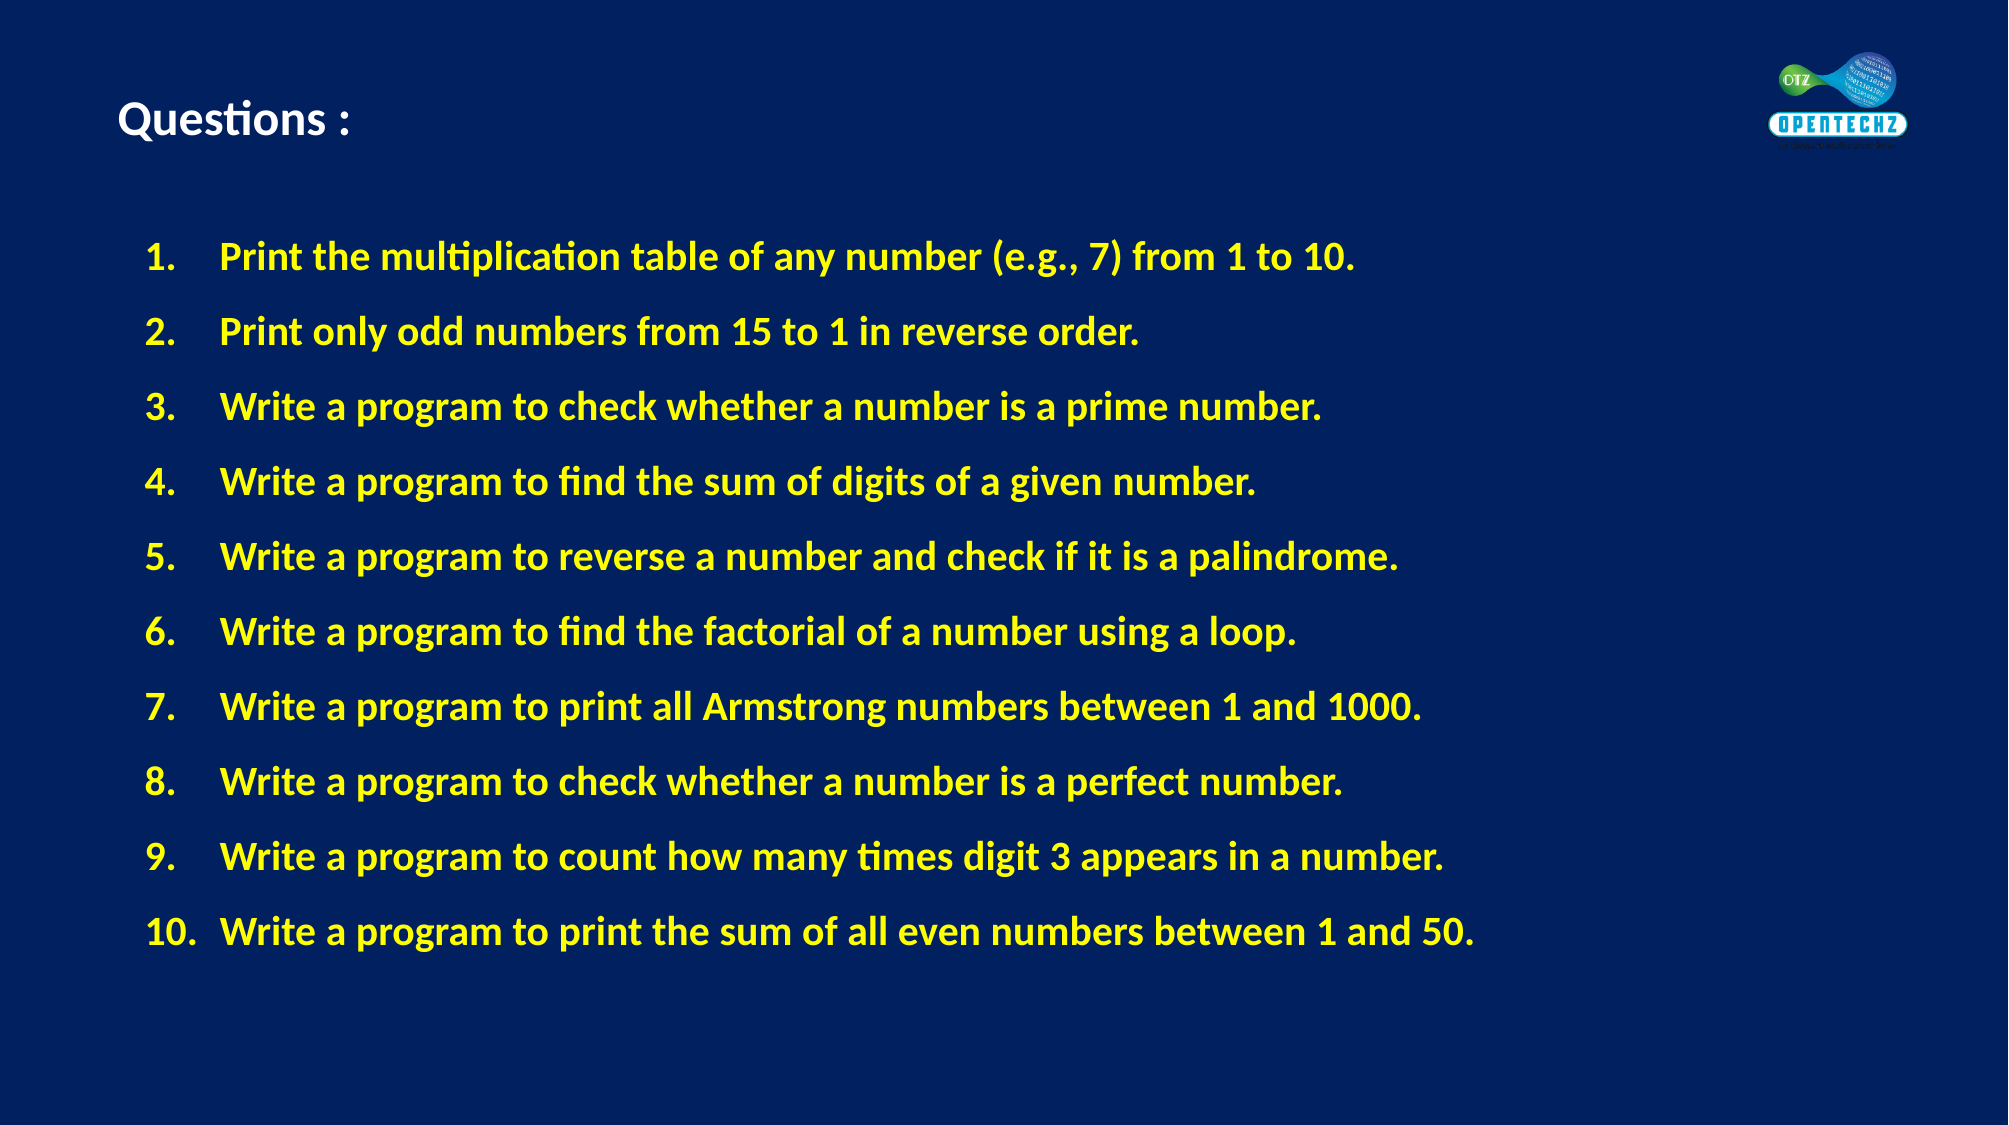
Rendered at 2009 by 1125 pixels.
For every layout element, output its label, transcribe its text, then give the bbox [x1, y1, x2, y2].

text_box Print the multiplication table of any number (e.g., 7) from 1 to 10. Print only odd numbers from 15 to 1 in reverse order. Write a program to check whether a number is a prime number. Write a program to find the sum of digits of a given number. Write a program to reverse a number and check if it is a palindrome. Write a program to find the factorial of a number using a loop. Write a program to print all Armstrong numbers between 1 and 1000. Write a program to check whether a number is a perfect number. Write a program to count how many times digit 3 appears in a number. Write a program to print the sum of all even numbers between 1 and 50. [129, 196, 1902, 961]
picture [1753, 35, 1923, 162]
text_box Questions : [102, 78, 1748, 153]
